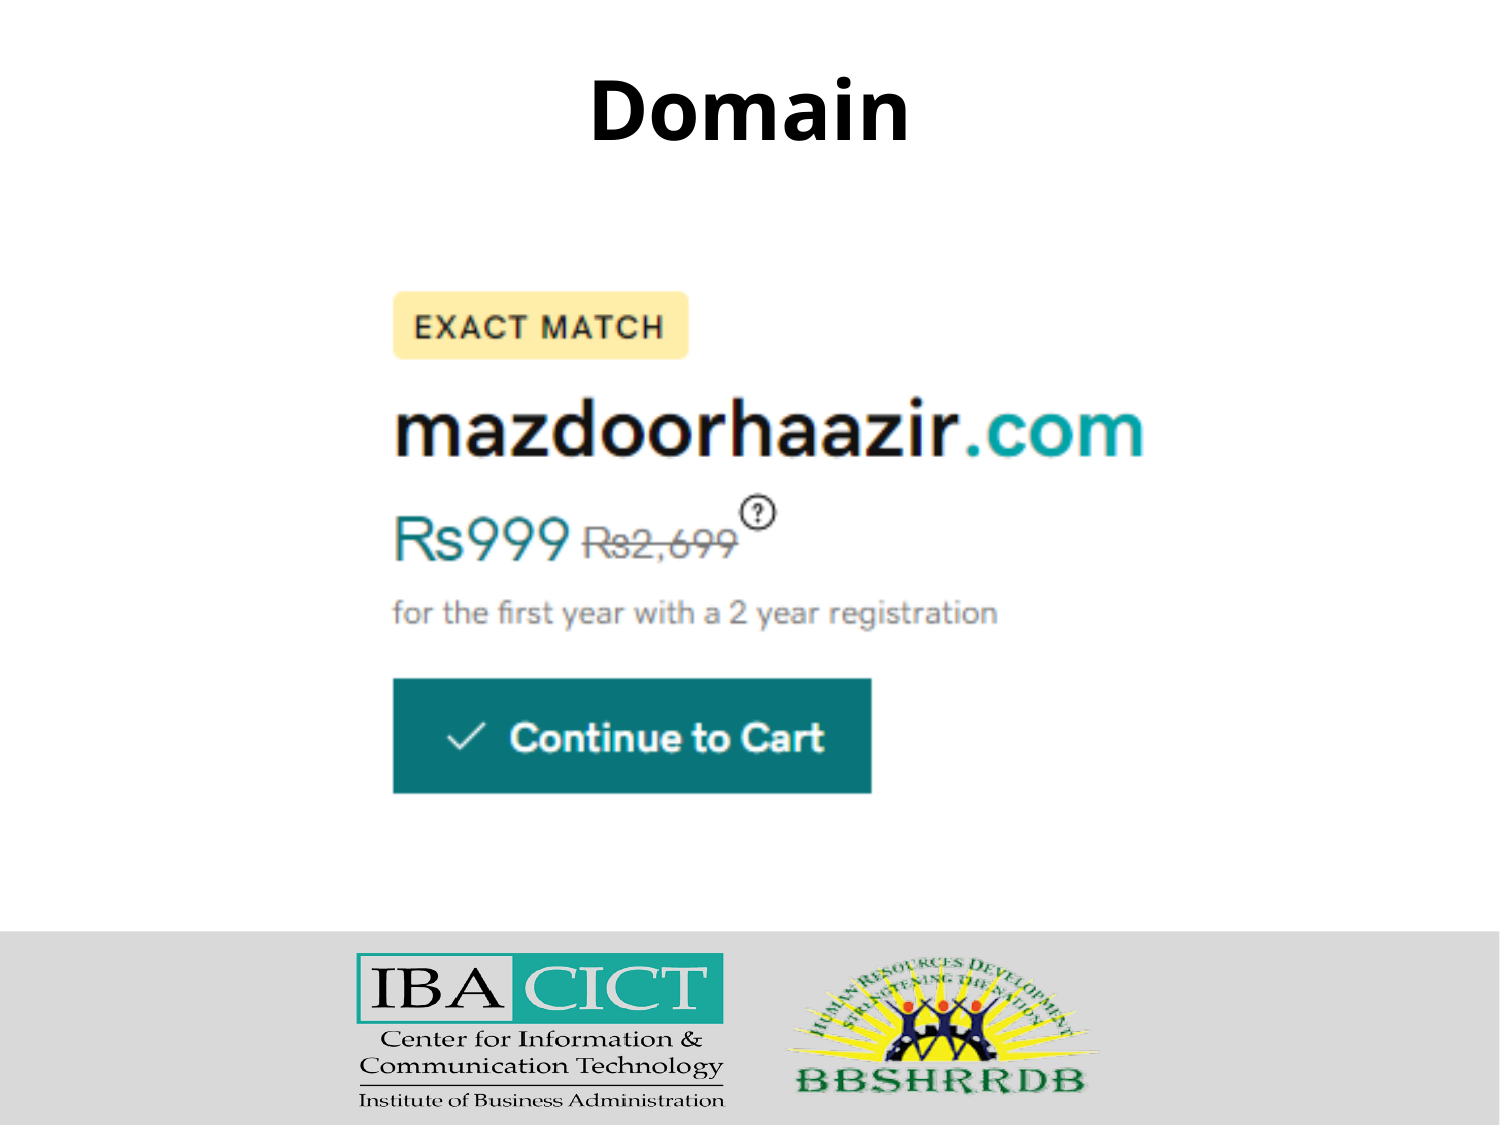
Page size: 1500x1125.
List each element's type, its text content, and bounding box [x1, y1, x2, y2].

text_box Domain [105, 50, 1394, 165]
text_box [1163, 929, 1500, 1125]
picture [313, 219, 1187, 845]
text_box [0, 929, 717, 1125]
picture [355, 853, 1158, 1125]
